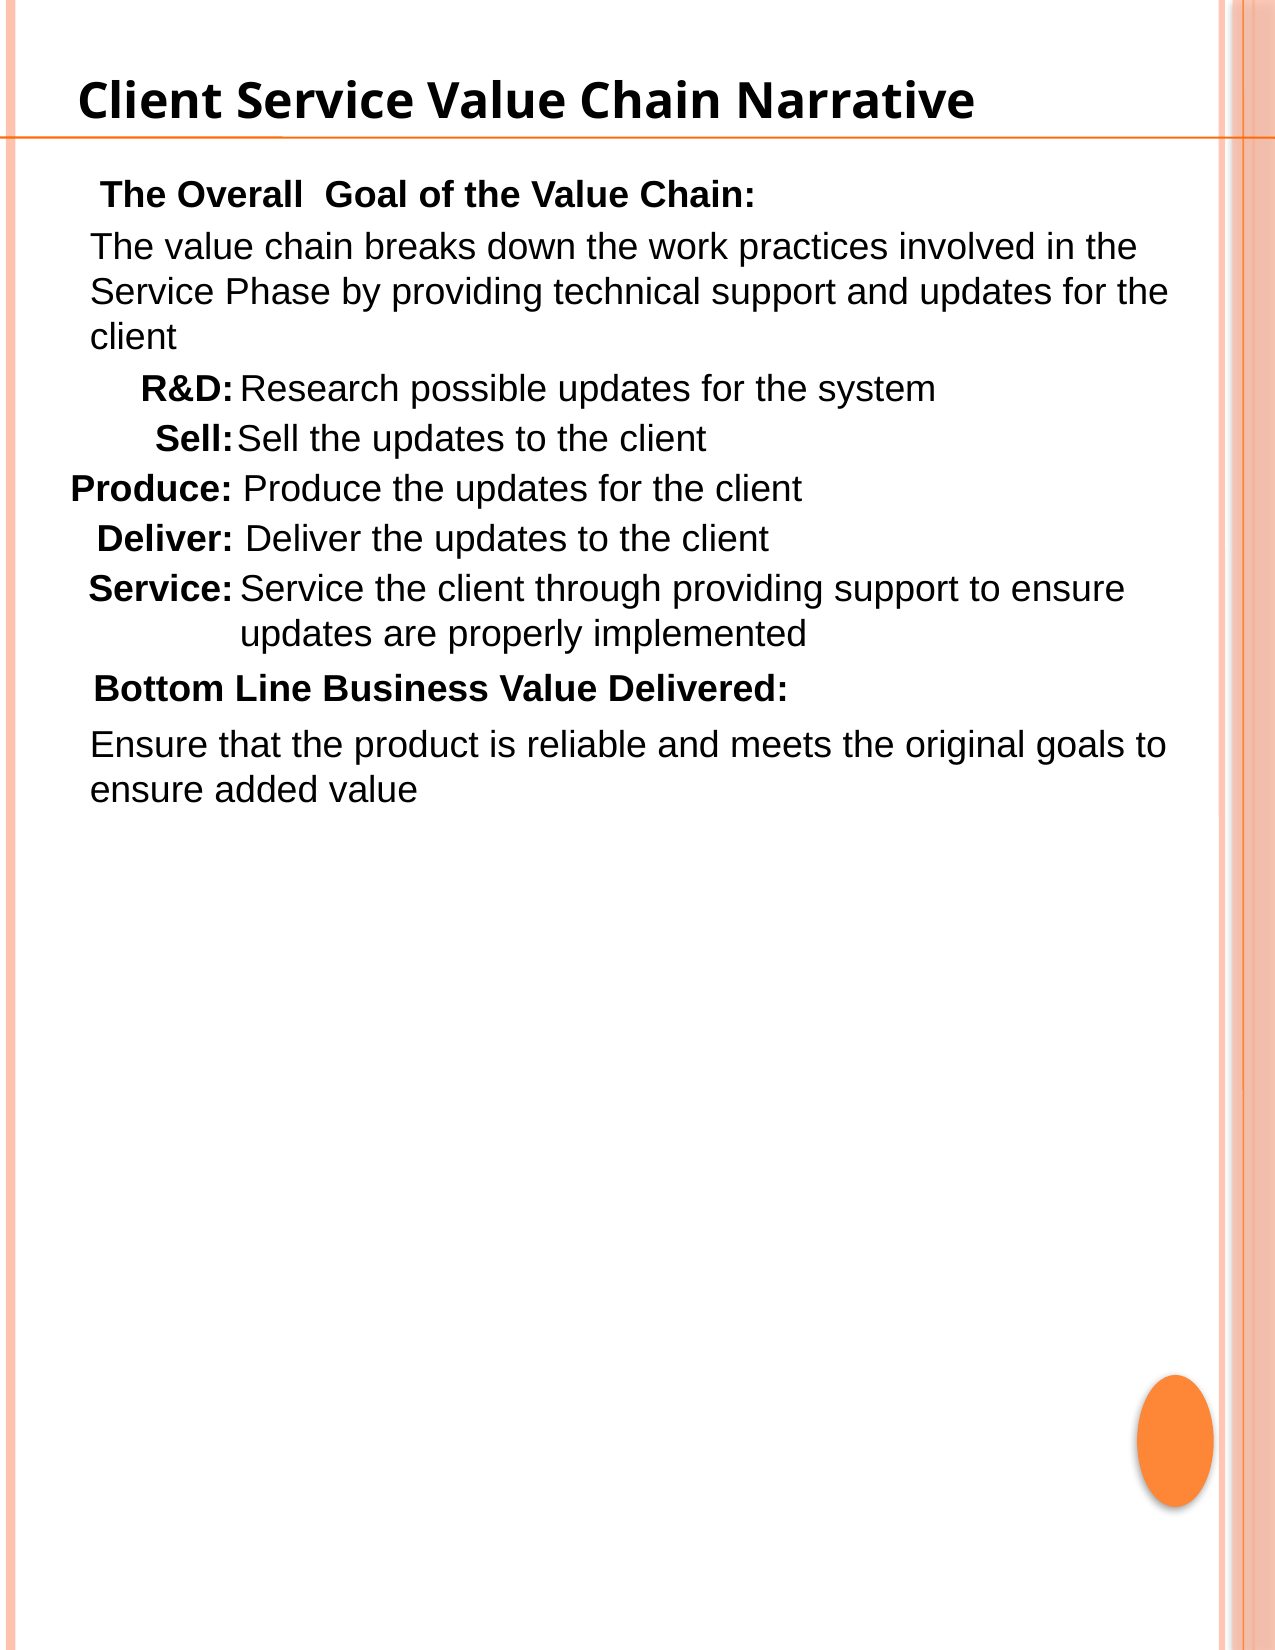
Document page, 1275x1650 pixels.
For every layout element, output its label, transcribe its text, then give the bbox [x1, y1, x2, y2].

text_box The value chain breaks down the work practices involved in the Service Phase by providing technical support and updates for the client [74, 214, 1263, 365]
text_box Deliver the updates to the client [230, 506, 785, 556]
text_box Sell: [140, 406, 222, 456]
text_box The Overall Goal of the Value Chain: [84, 162, 772, 214]
text_box Client Service Value Chain Narrative [62, 61, 1263, 134]
text_box Service the client through providing support to ensure updates are properly implemented [225, 556, 1250, 707]
text_box Bottom Line Business Value Delivered: [78, 656, 805, 712]
text_box R&D: [125, 356, 224, 417]
text_box Produce: [55, 456, 222, 517]
text_box Research possible updates for the system [224, 356, 1200, 417]
text_box Sell the updates to the client [222, 406, 723, 512]
text_box Service: [73, 556, 225, 617]
text_box Ensure that the product is reliable and meets the original goals to ensure added value [75, 712, 1250, 818]
text_box Deliver: [81, 506, 228, 556]
text_box Produce the updates for the client [228, 456, 818, 556]
